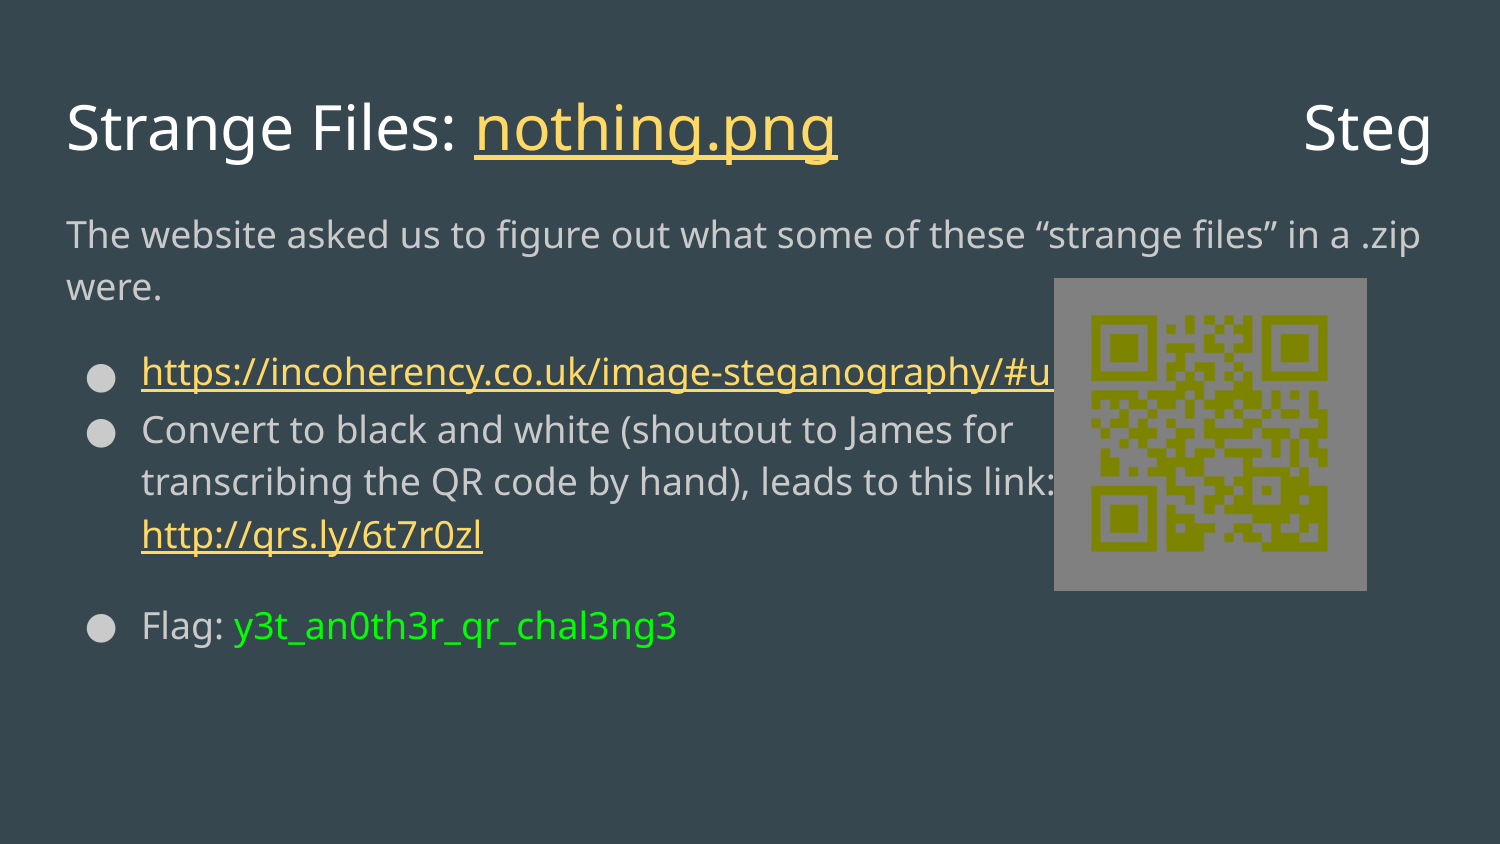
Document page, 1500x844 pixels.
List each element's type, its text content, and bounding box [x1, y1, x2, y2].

list The website asked us to figure out what some of these “strange files” in a .zip were. https://incoherency.co.uk/image-steganography/#unhide Convert to black and white (shoutout to James for transcribing the QR code by hand), leads to this link: http://qrs.ly/6t7r0zl Flag: y3t_an0th3r_qr_chal3ng3 [51, 189, 1449, 750]
picture [1054, 277, 1368, 591]
text_box Steg [1134, 72, 1449, 167]
title Strange Files: nothing.png [51, 72, 1134, 167]
